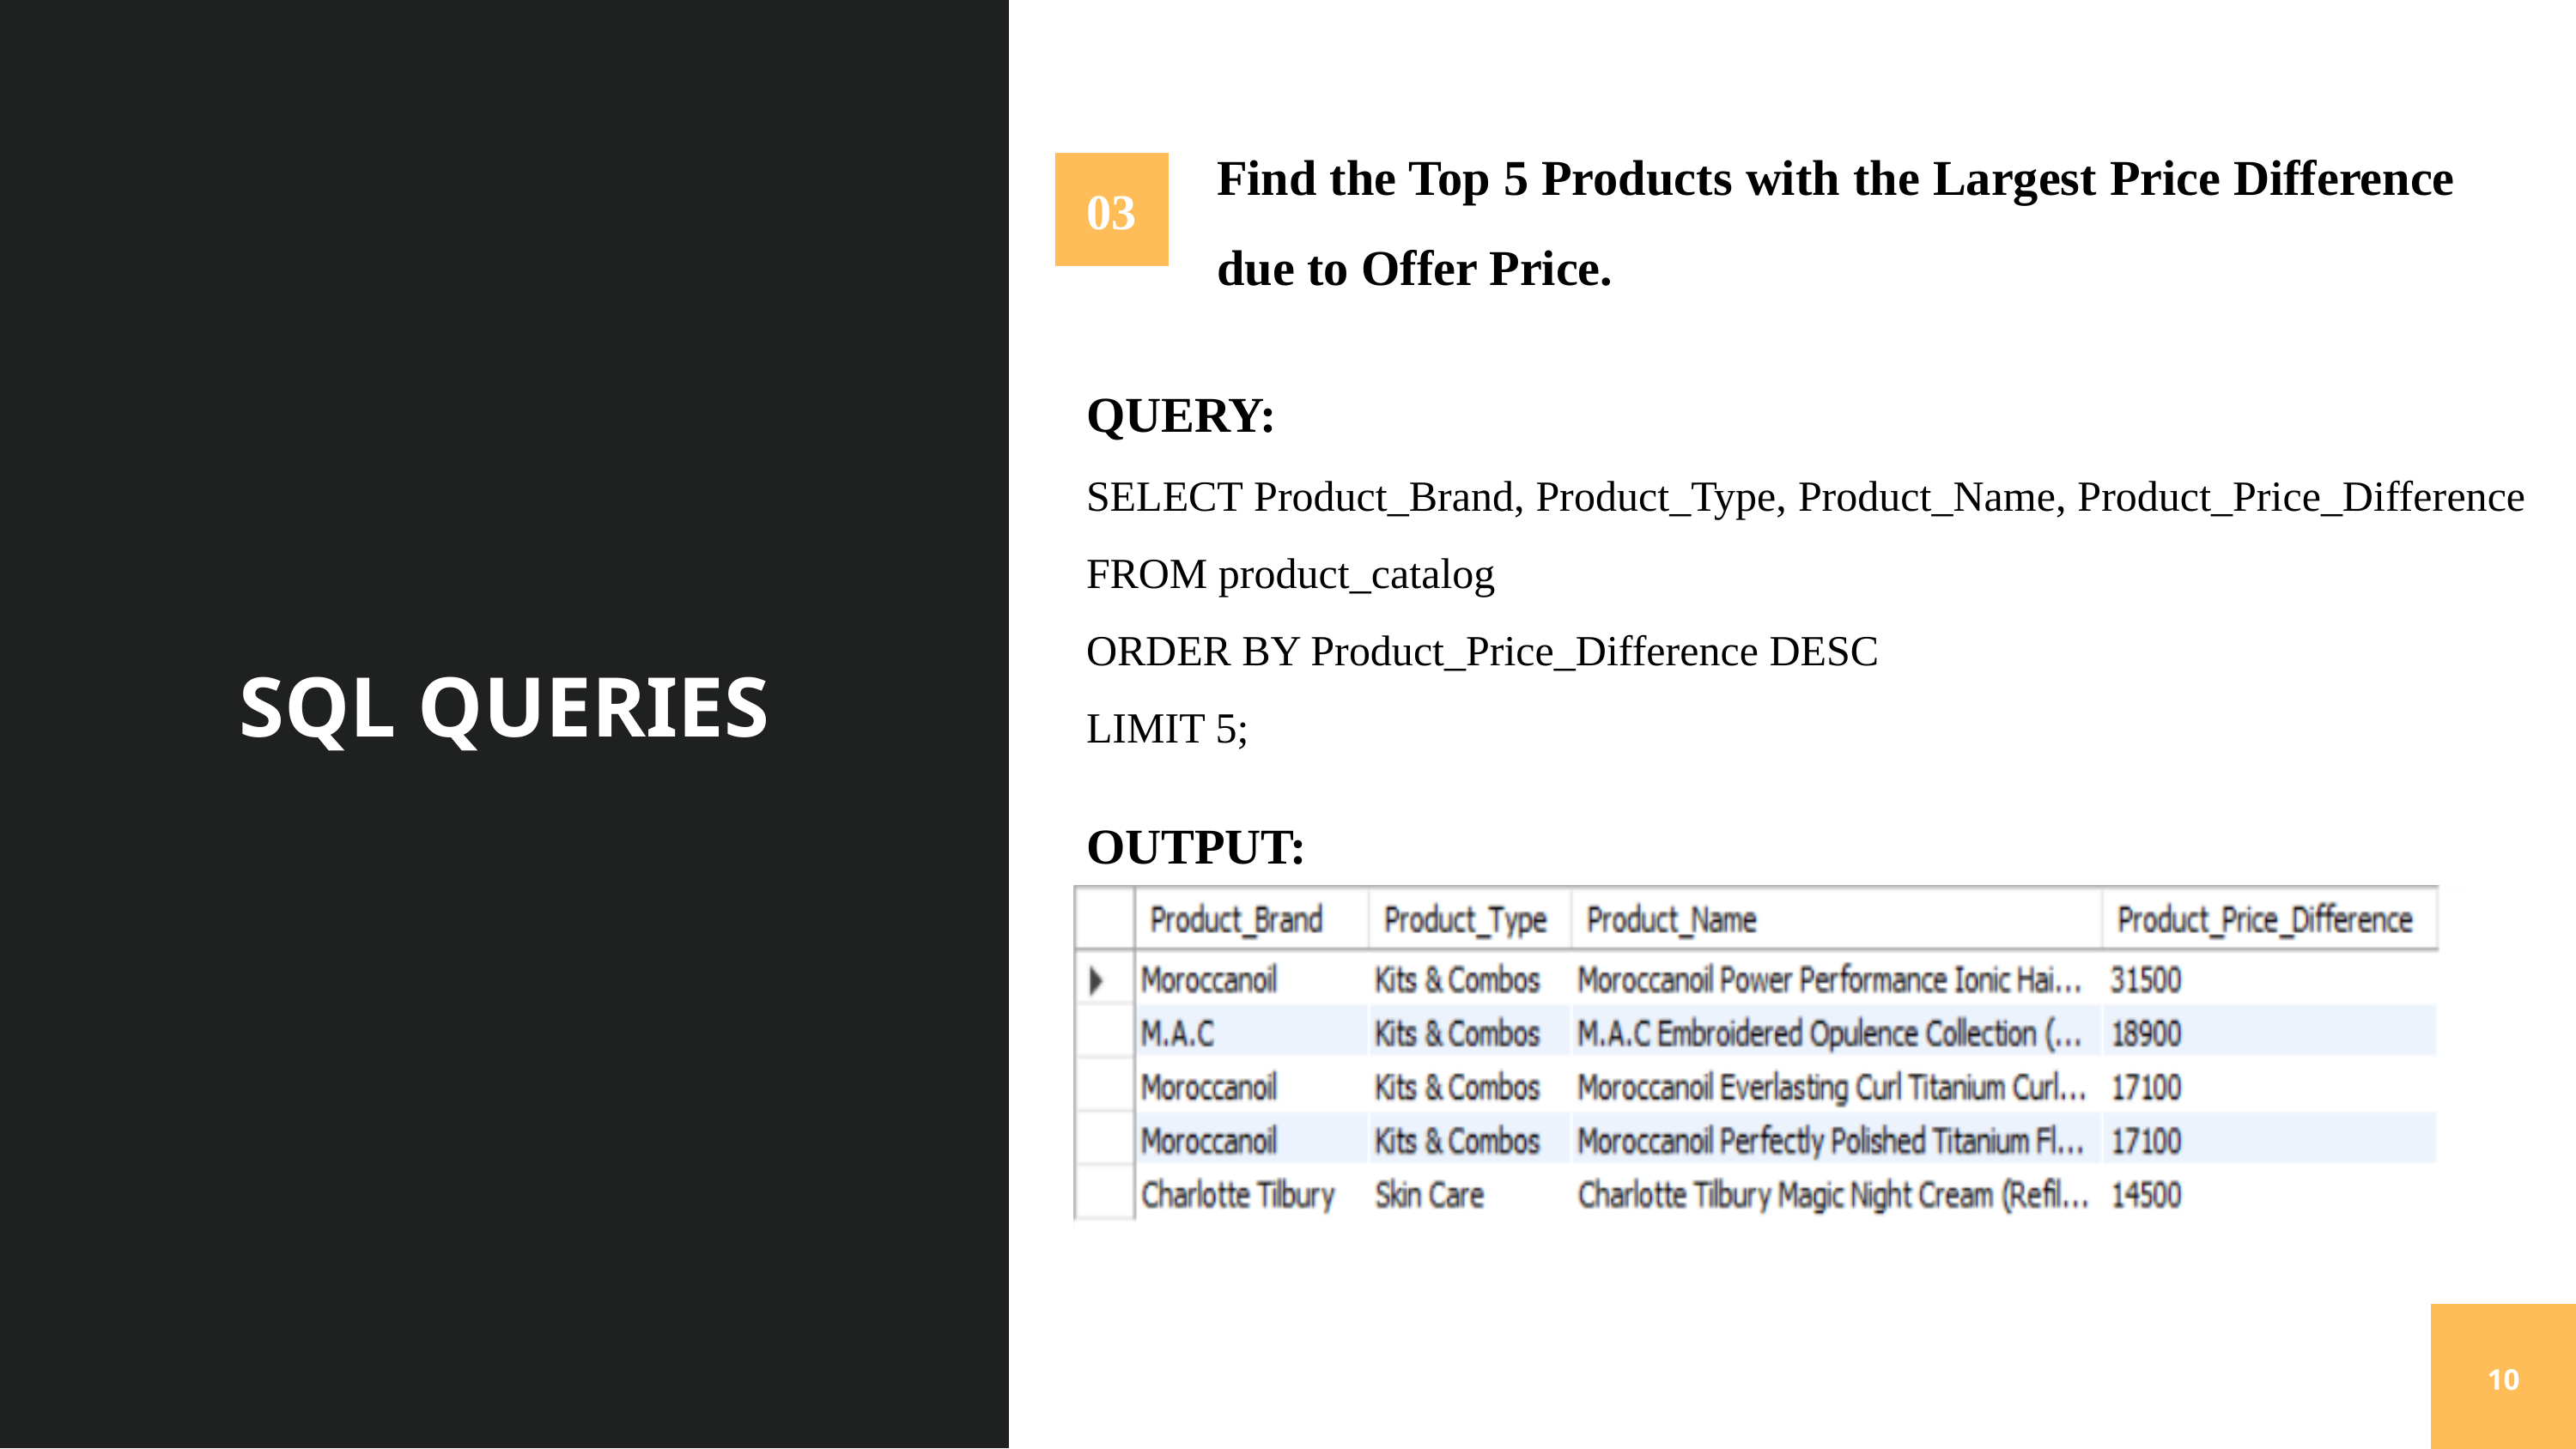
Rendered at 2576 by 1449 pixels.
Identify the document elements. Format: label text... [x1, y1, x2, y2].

text_box QUERY: SELECT Product_Brand, Product_Type, Product_Name, Product_Price_Difference FROM product_catalog ORDER BY Product_Price_Difference DESC LIMIT 5; OUTPUT: [1073, 346, 2539, 881]
picture [1072, 885, 2469, 1229]
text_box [2430, 1303, 2576, 1449]
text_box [0, 0, 1010, 1449]
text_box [1054, 152, 1170, 267]
text_box Find the Top 5 Products with the Largest Price Difference due to Offer Price. [1204, 109, 2469, 302]
